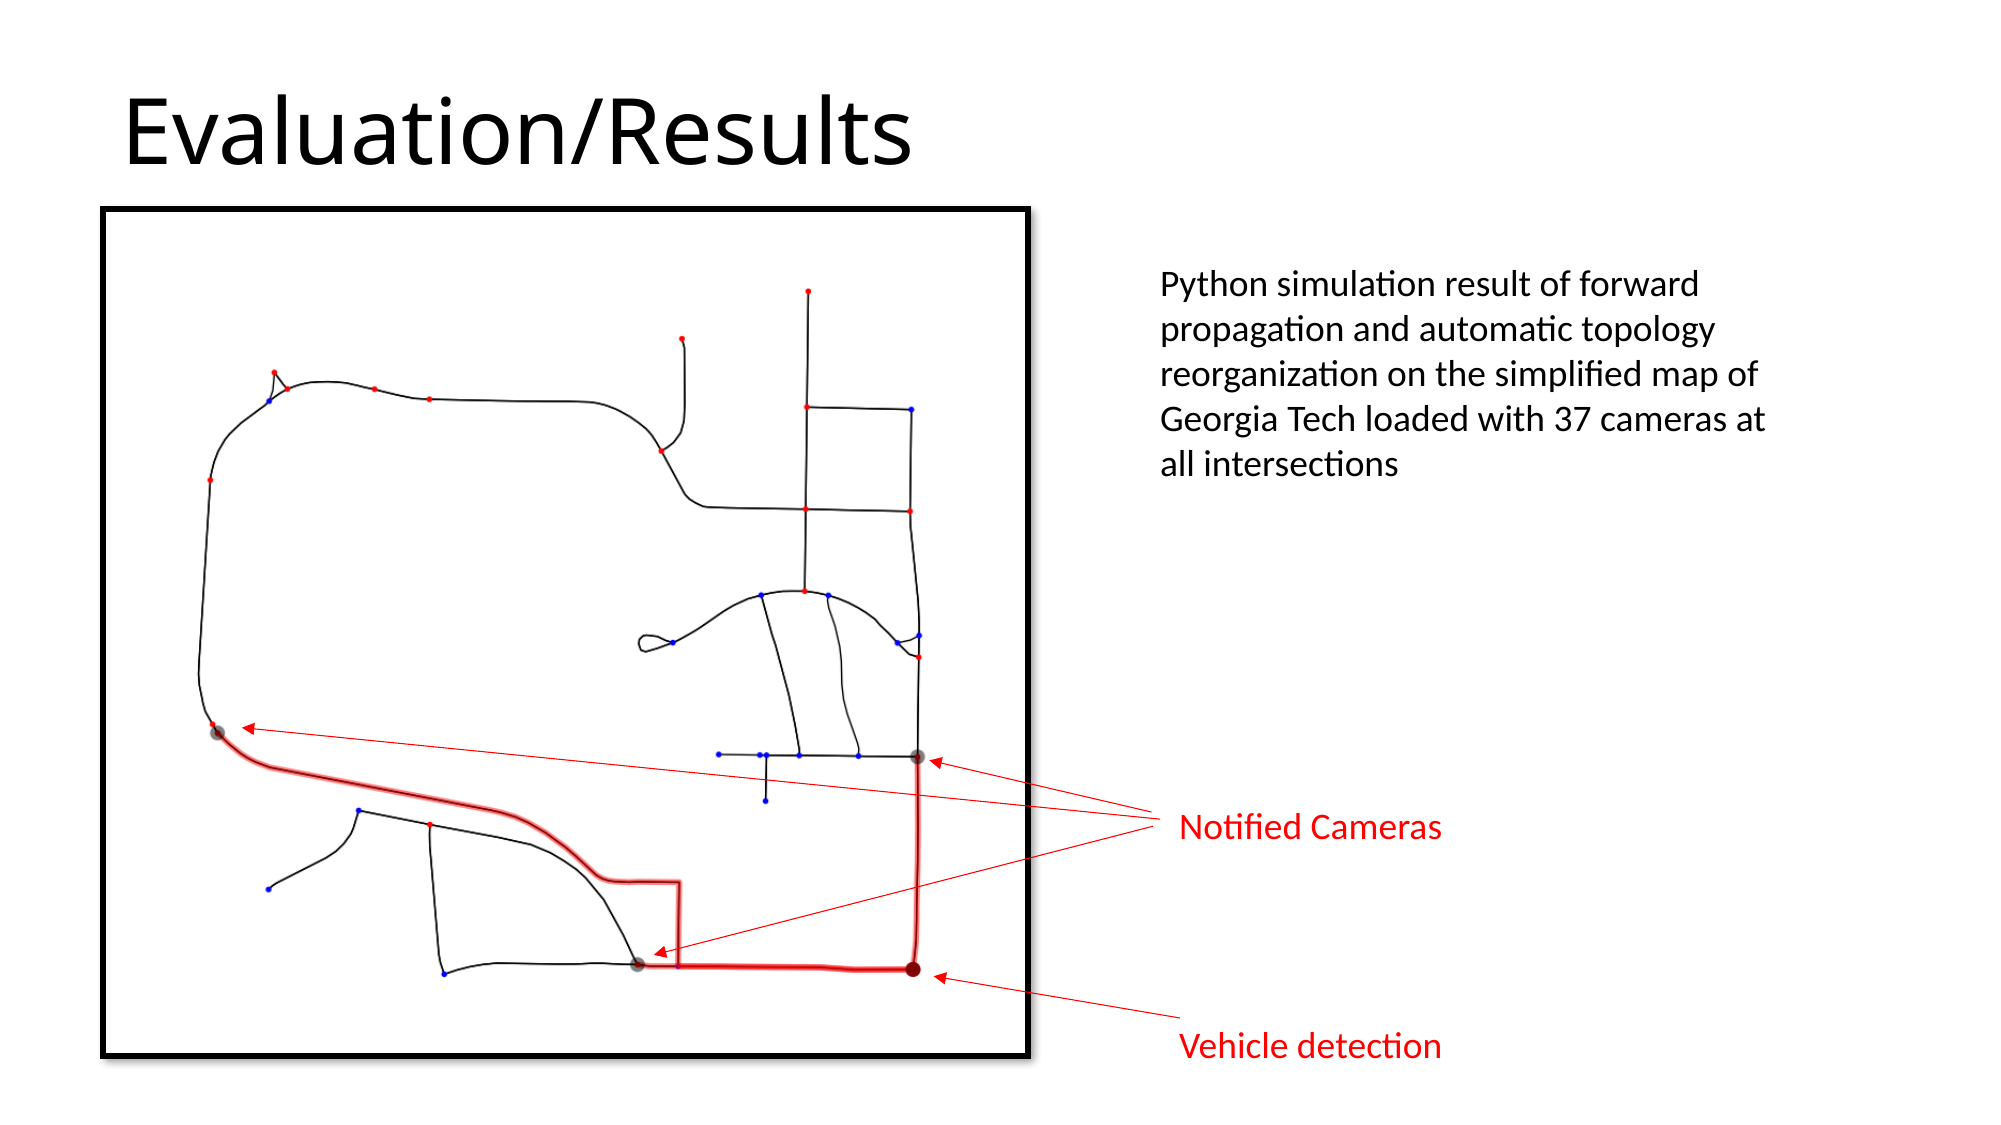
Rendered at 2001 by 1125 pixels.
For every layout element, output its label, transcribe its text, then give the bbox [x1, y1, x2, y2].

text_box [241, 727, 1160, 820]
text_box Notified Cameras [1164, 794, 1483, 855]
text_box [653, 826, 1153, 955]
text_box Python simulation result of forward propagation and automatic topology reorganization on the simplified map of Georgia Tech loaded with 37 cameras at all intersections [1144, 251, 1799, 492]
title Evaluation/Results [106, 25, 1832, 244]
text_box Vehicle detection [1164, 1013, 1483, 1074]
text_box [933, 976, 1180, 1019]
picture [106, 212, 1025, 1053]
